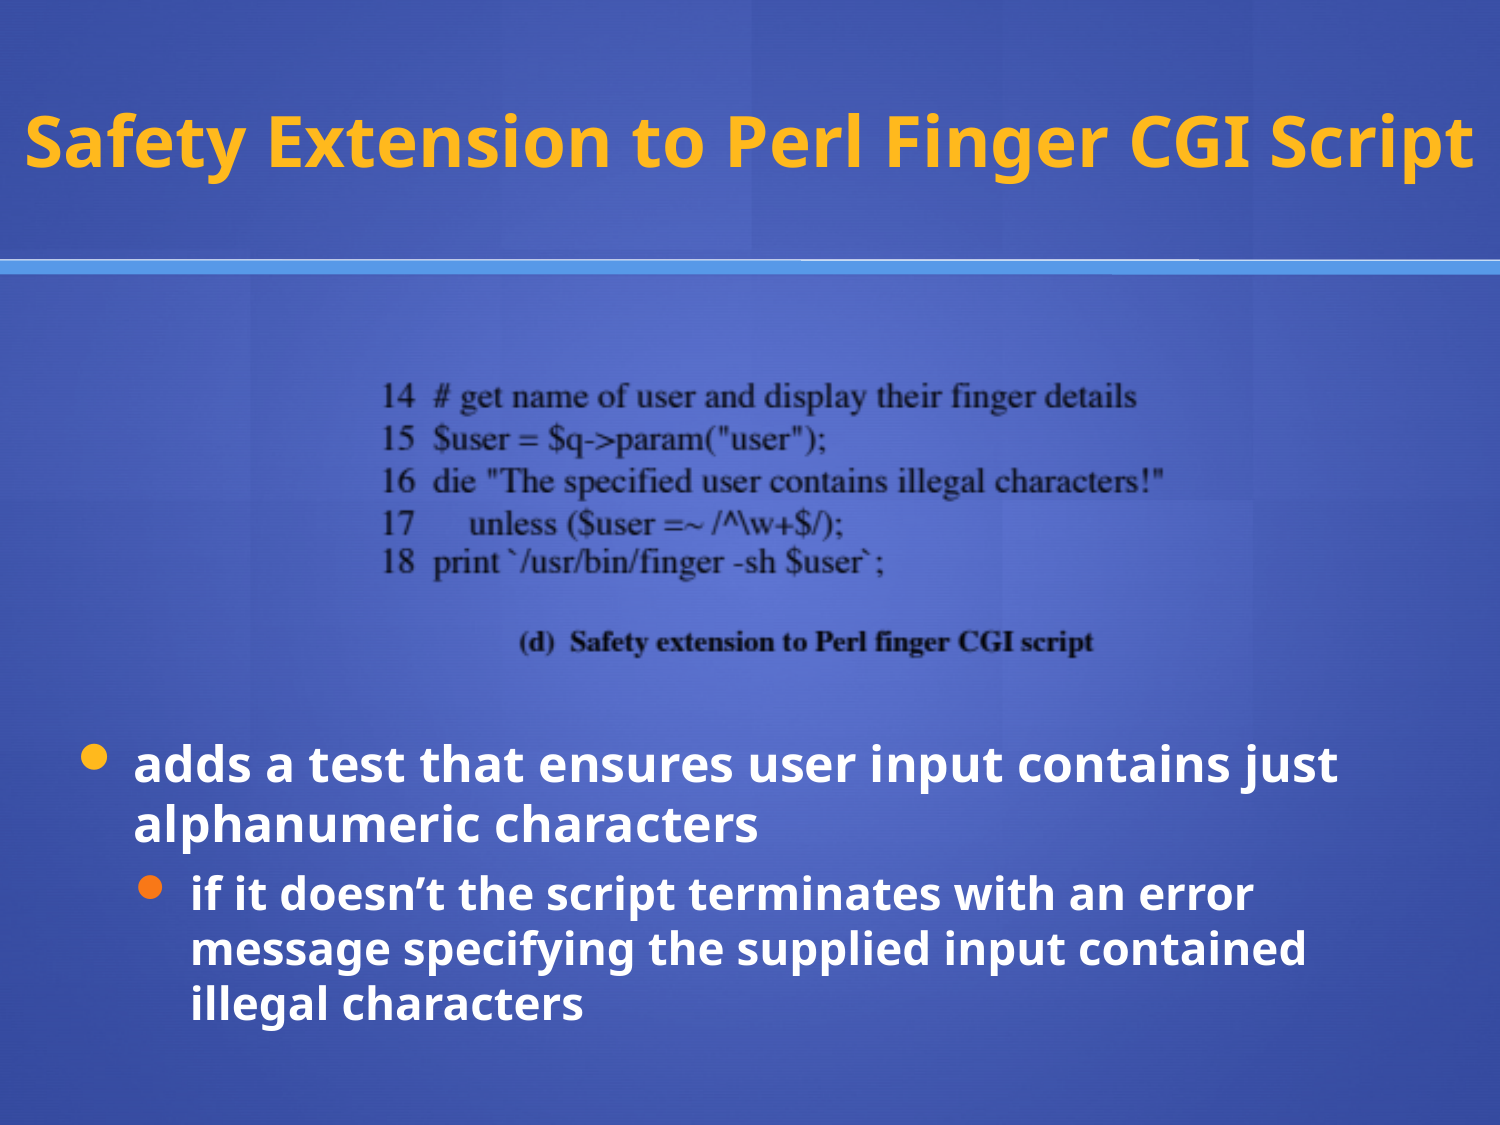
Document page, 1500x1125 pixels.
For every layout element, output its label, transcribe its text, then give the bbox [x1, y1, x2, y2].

title Safety Extension to Perl Finger CGI Script [0, 45, 1500, 233]
list adds a test that ensures user input contains just alphanumeric characters if it doesn’t the script terminates with an error message specifying the supplied input contained illegal characters [62, 725, 1413, 1075]
picture [336, 336, 1210, 704]
